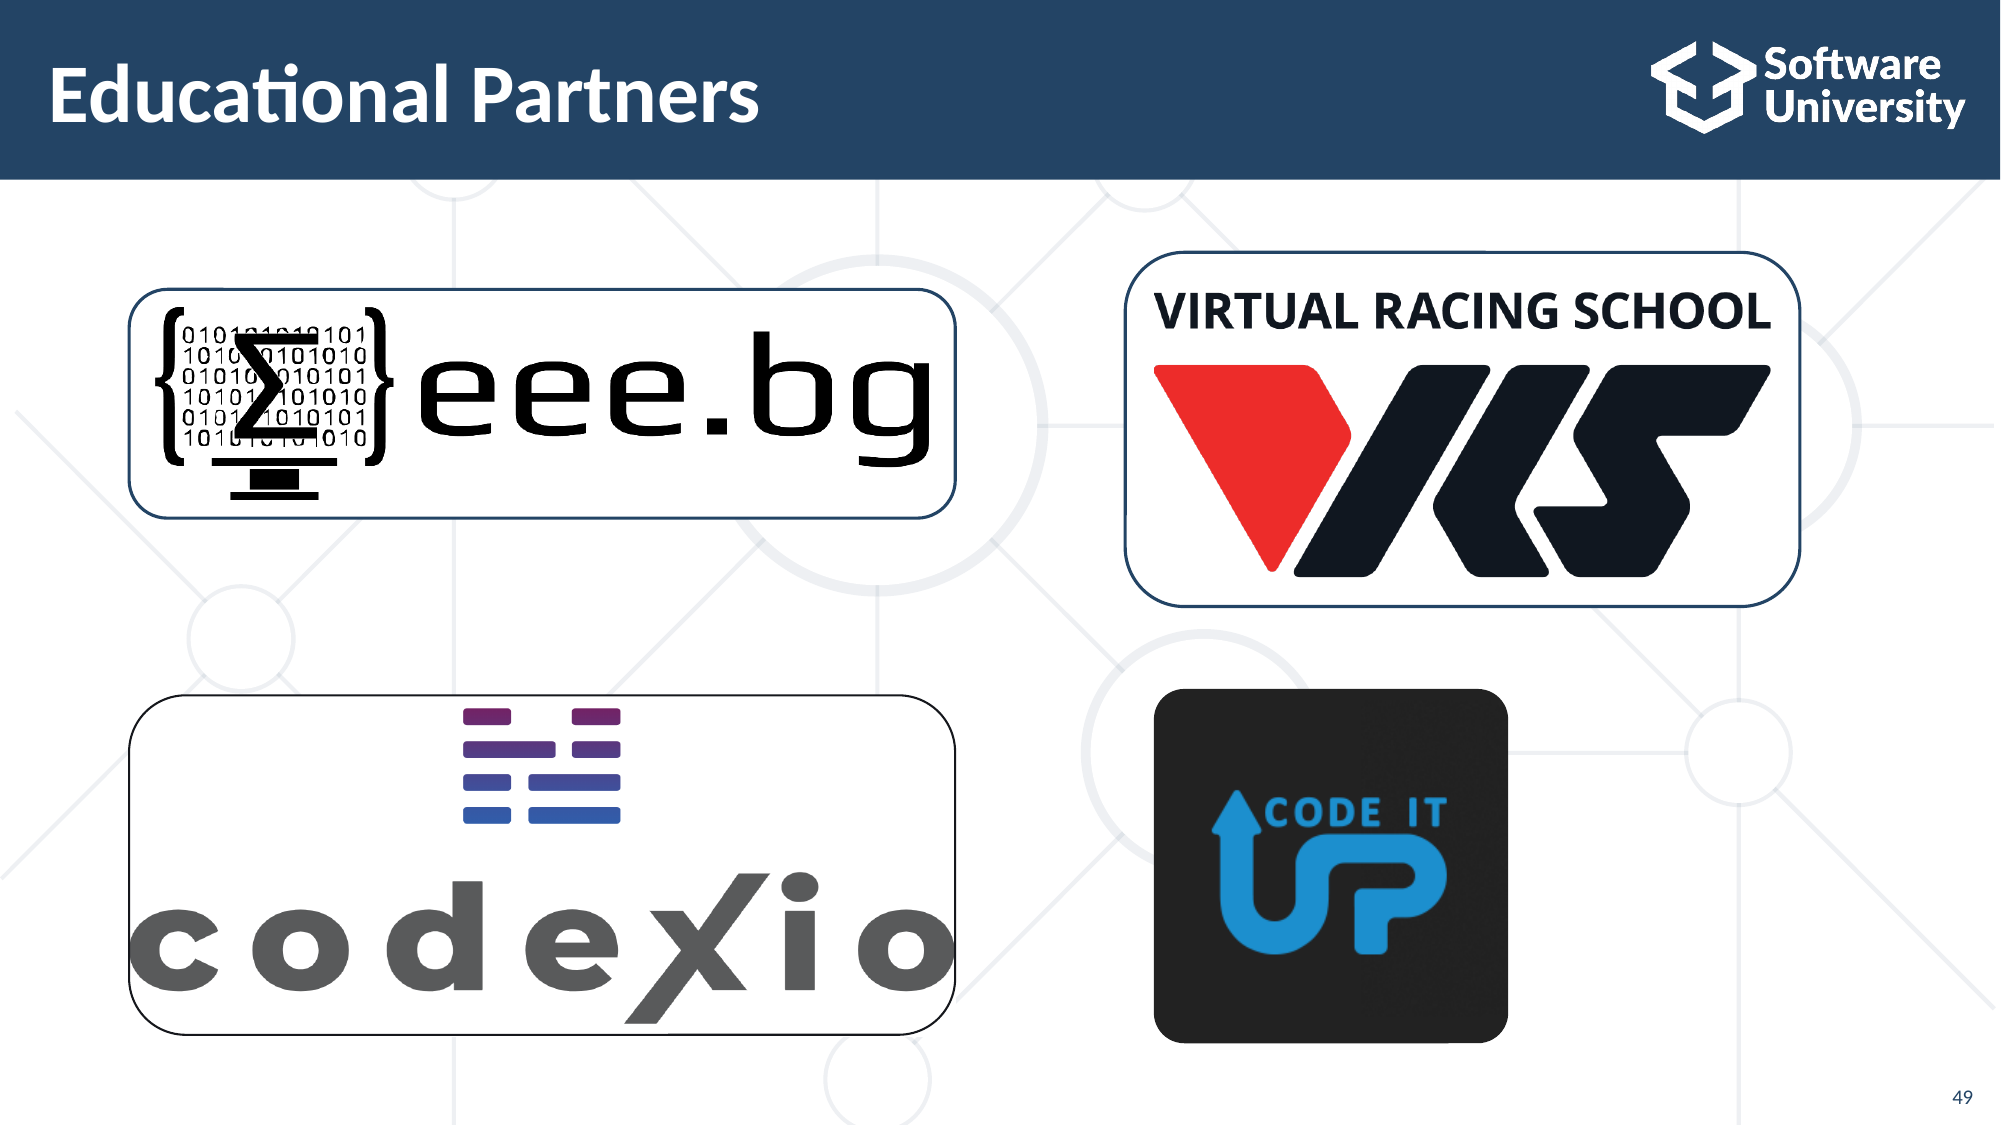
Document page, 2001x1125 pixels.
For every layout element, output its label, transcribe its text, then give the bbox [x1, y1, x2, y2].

picture [1153, 688, 1509, 1044]
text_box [128, 289, 956, 519]
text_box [128, 695, 956, 1038]
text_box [1124, 126, 1801, 743]
slide_number 49 [1927, 1067, 1989, 1117]
title Educational Partners [31, 16, 1625, 162]
picture [1651, 41, 1966, 134]
